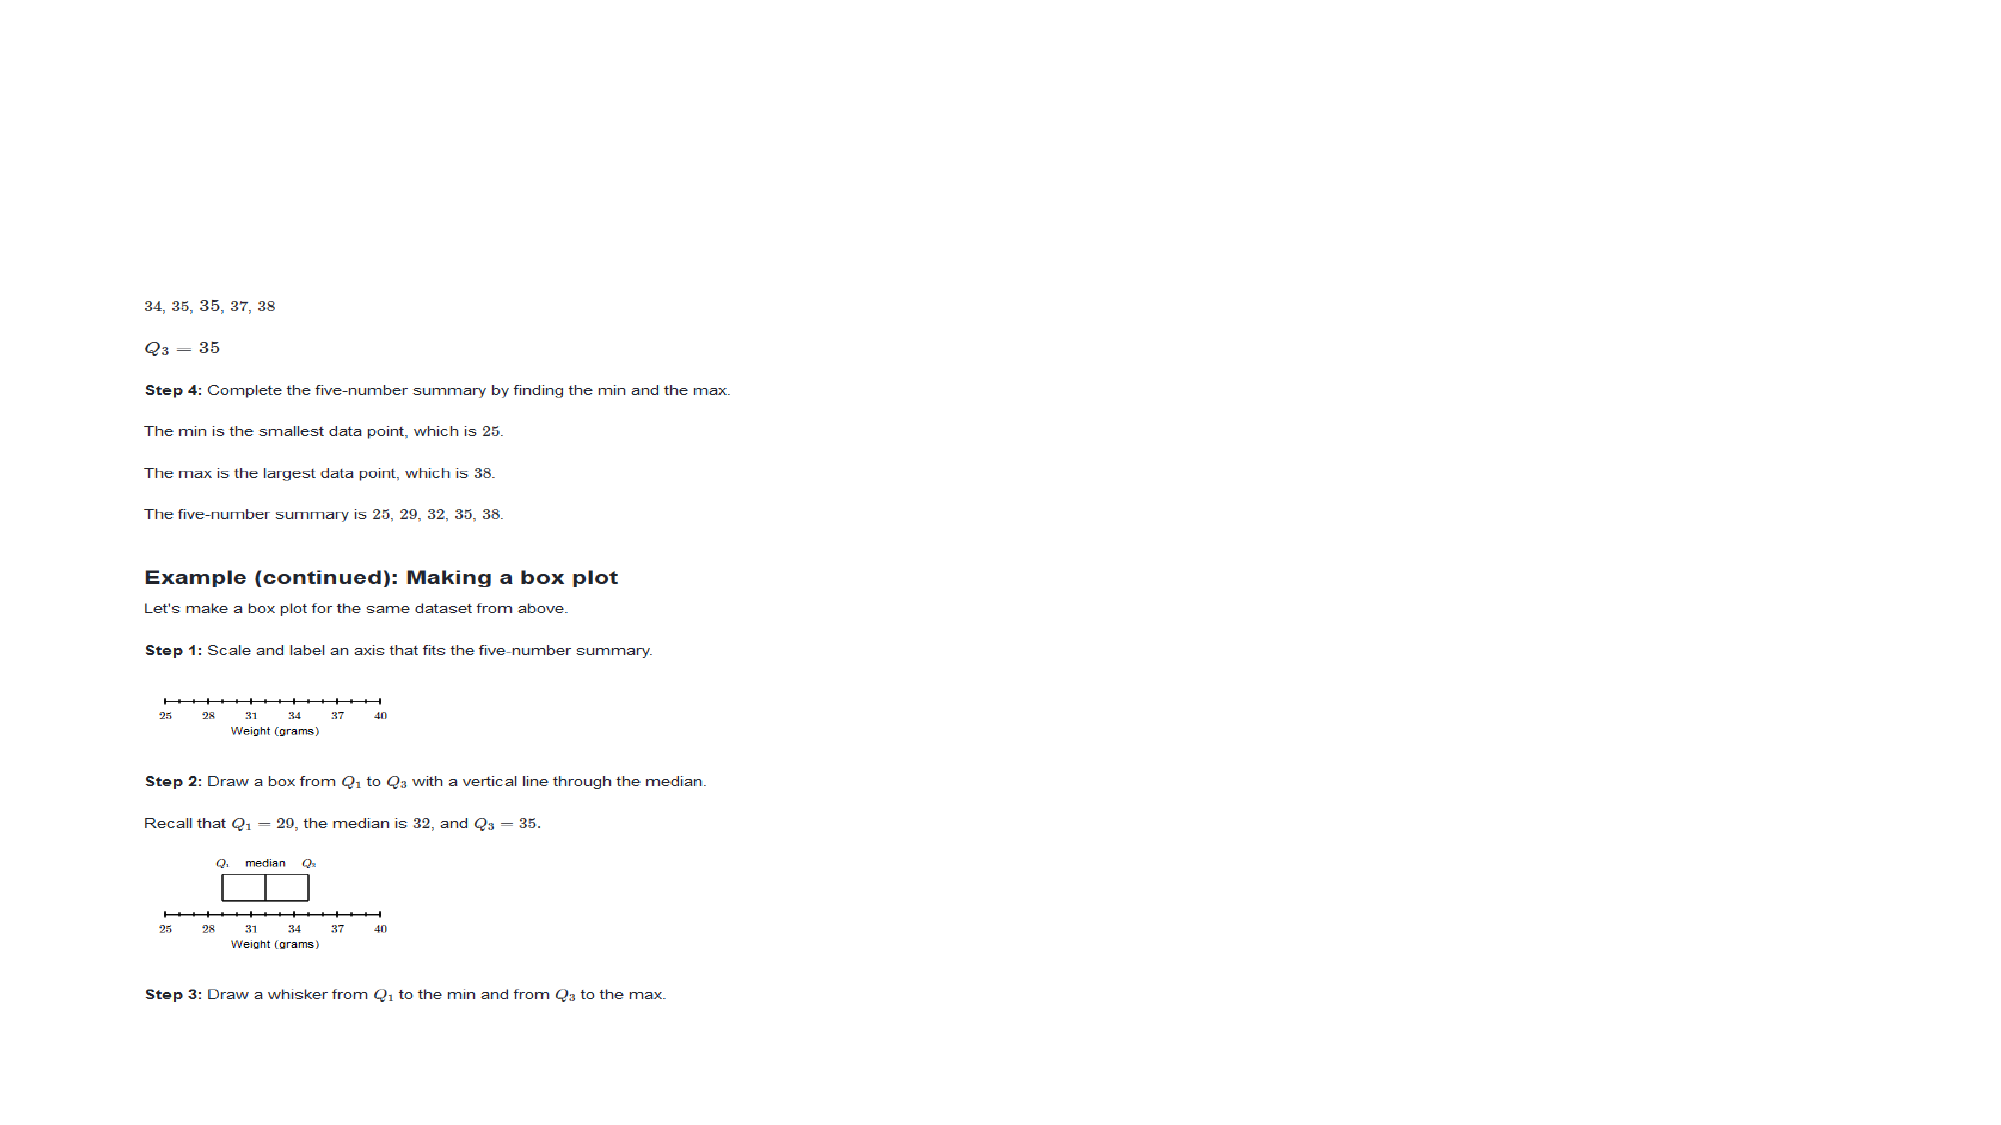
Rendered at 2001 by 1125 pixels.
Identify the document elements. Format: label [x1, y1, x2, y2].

list [137, 291, 813, 1006]
